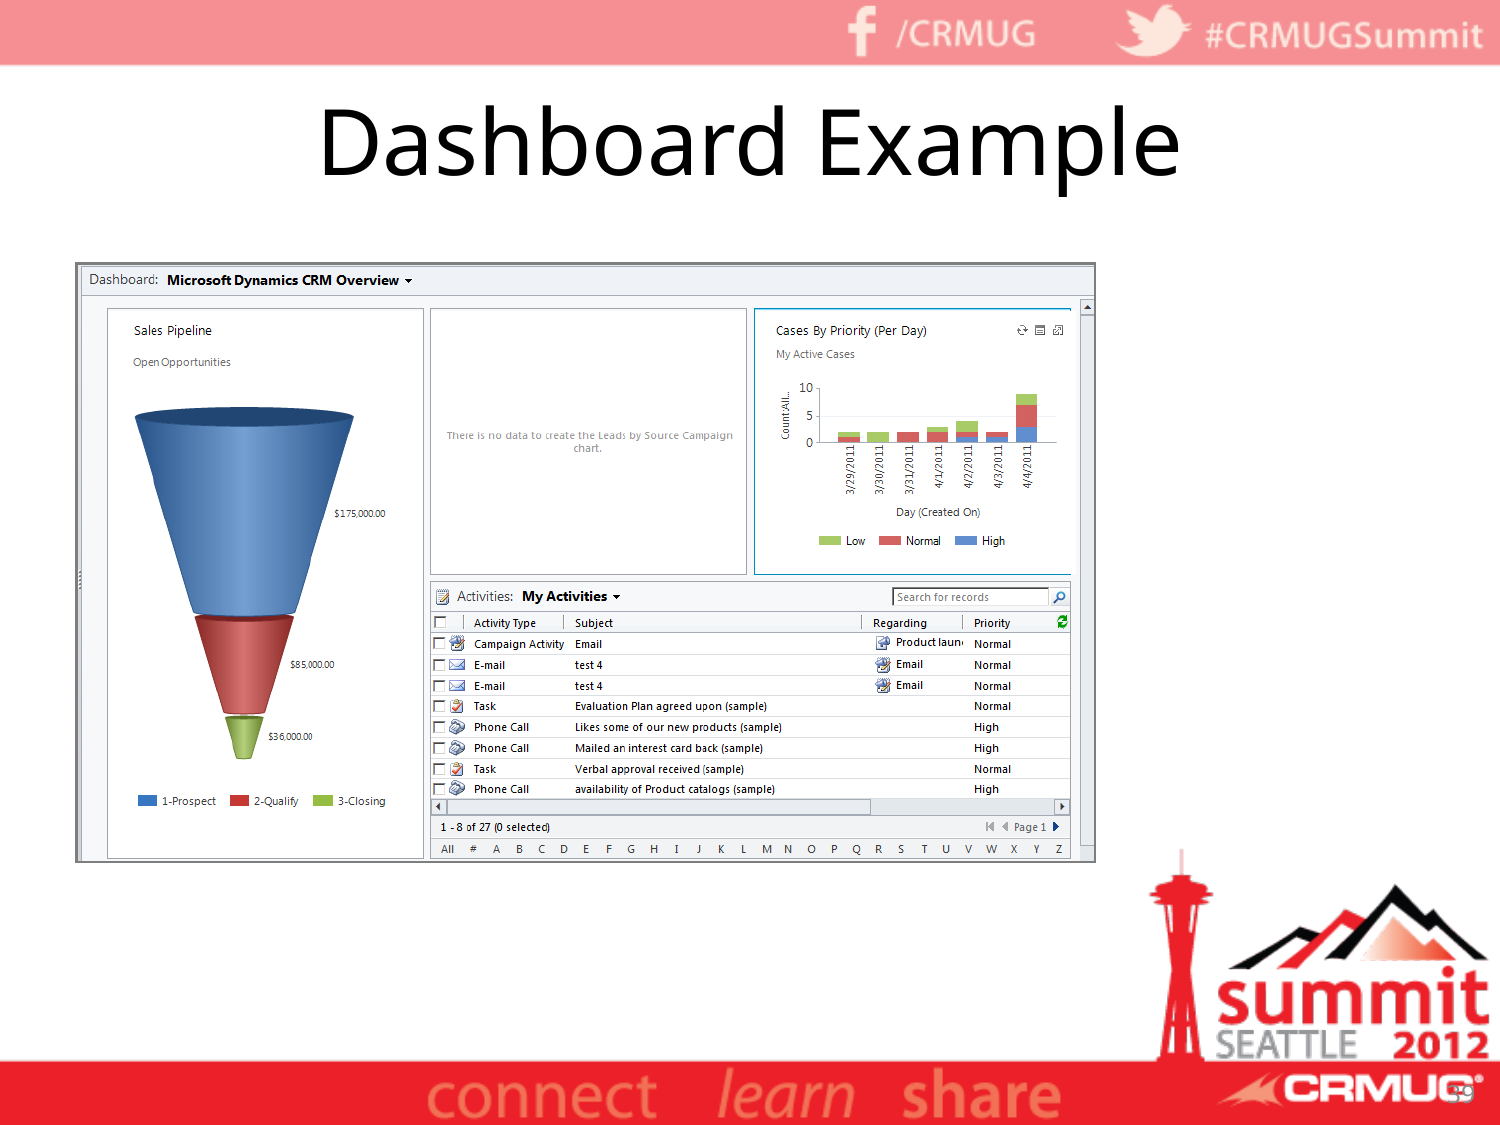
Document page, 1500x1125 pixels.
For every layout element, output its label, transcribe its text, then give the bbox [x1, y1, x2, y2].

slide_number 39 [1398, 1065, 1491, 1125]
picture [0, 0, 1500, 1125]
title Dashboard Example [75, 45, 1425, 233]
